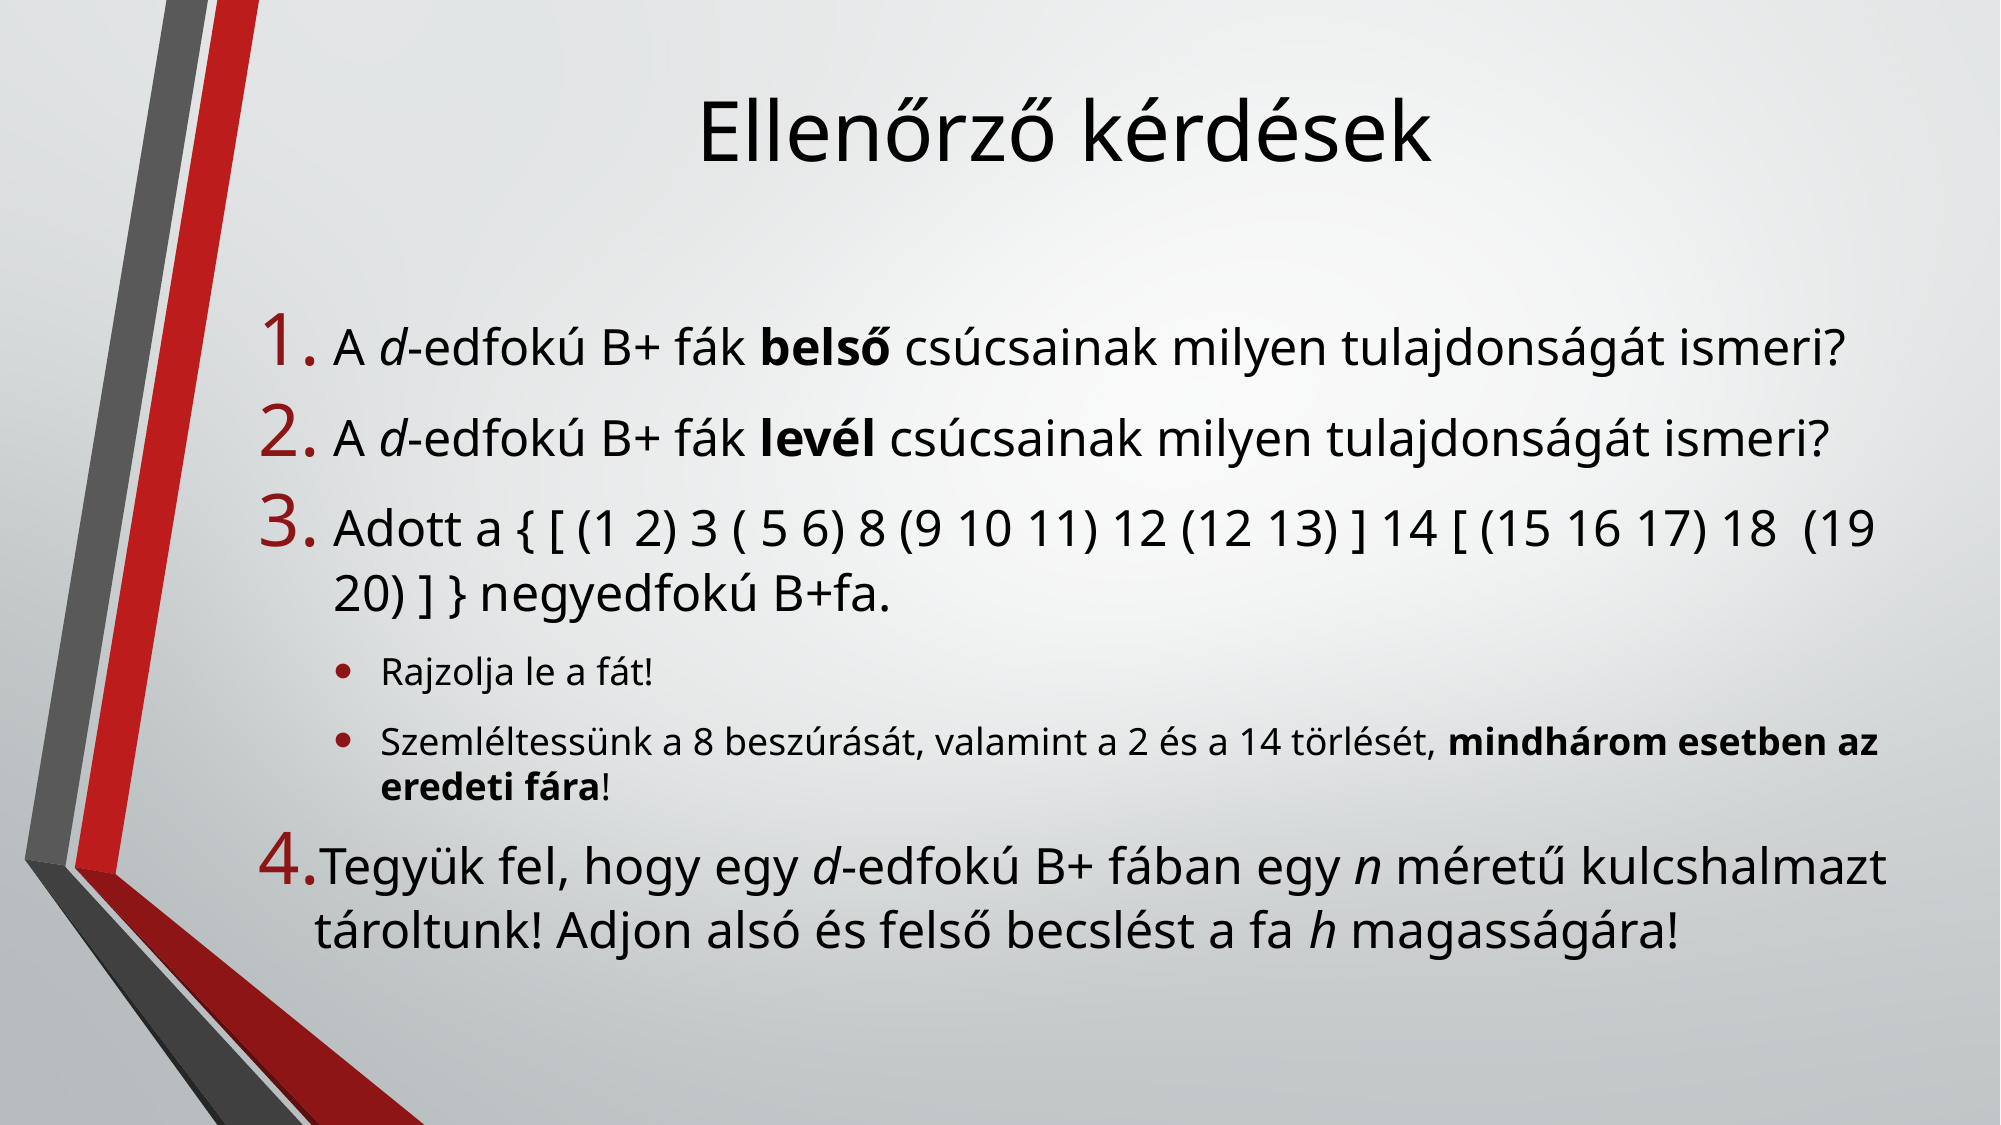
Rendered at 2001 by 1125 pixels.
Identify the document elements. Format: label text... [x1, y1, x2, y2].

title Ellenőrző kérdések [243, 50, 1887, 206]
list A d-edfokú B+ fák belső csúcsainak milyen tulajdonságát ismeri? A d-edfokú B+ fák levél csúcsainak milyen tulajdonságát ismeri? Adott a { [ (1 2) 3 ( 5 6) 8 (9 10 11) 12 (12 13) ] 14 [ (15 16 17) 18 (19 20) ] } negyedfokú B+fa. Rajzolja le a fát! Szemléltessünk a 8 beszúrását, valamint a 2 és a 14 törlését, mindhárom esetben az eredeti fára! Tegyük fel, hogy egy d-edfokú B+ fában egy n méretű kulcshalmazt tároltunk! Adjon alsó és felső becslést a fa h magasságára! [243, 256, 1915, 1013]
